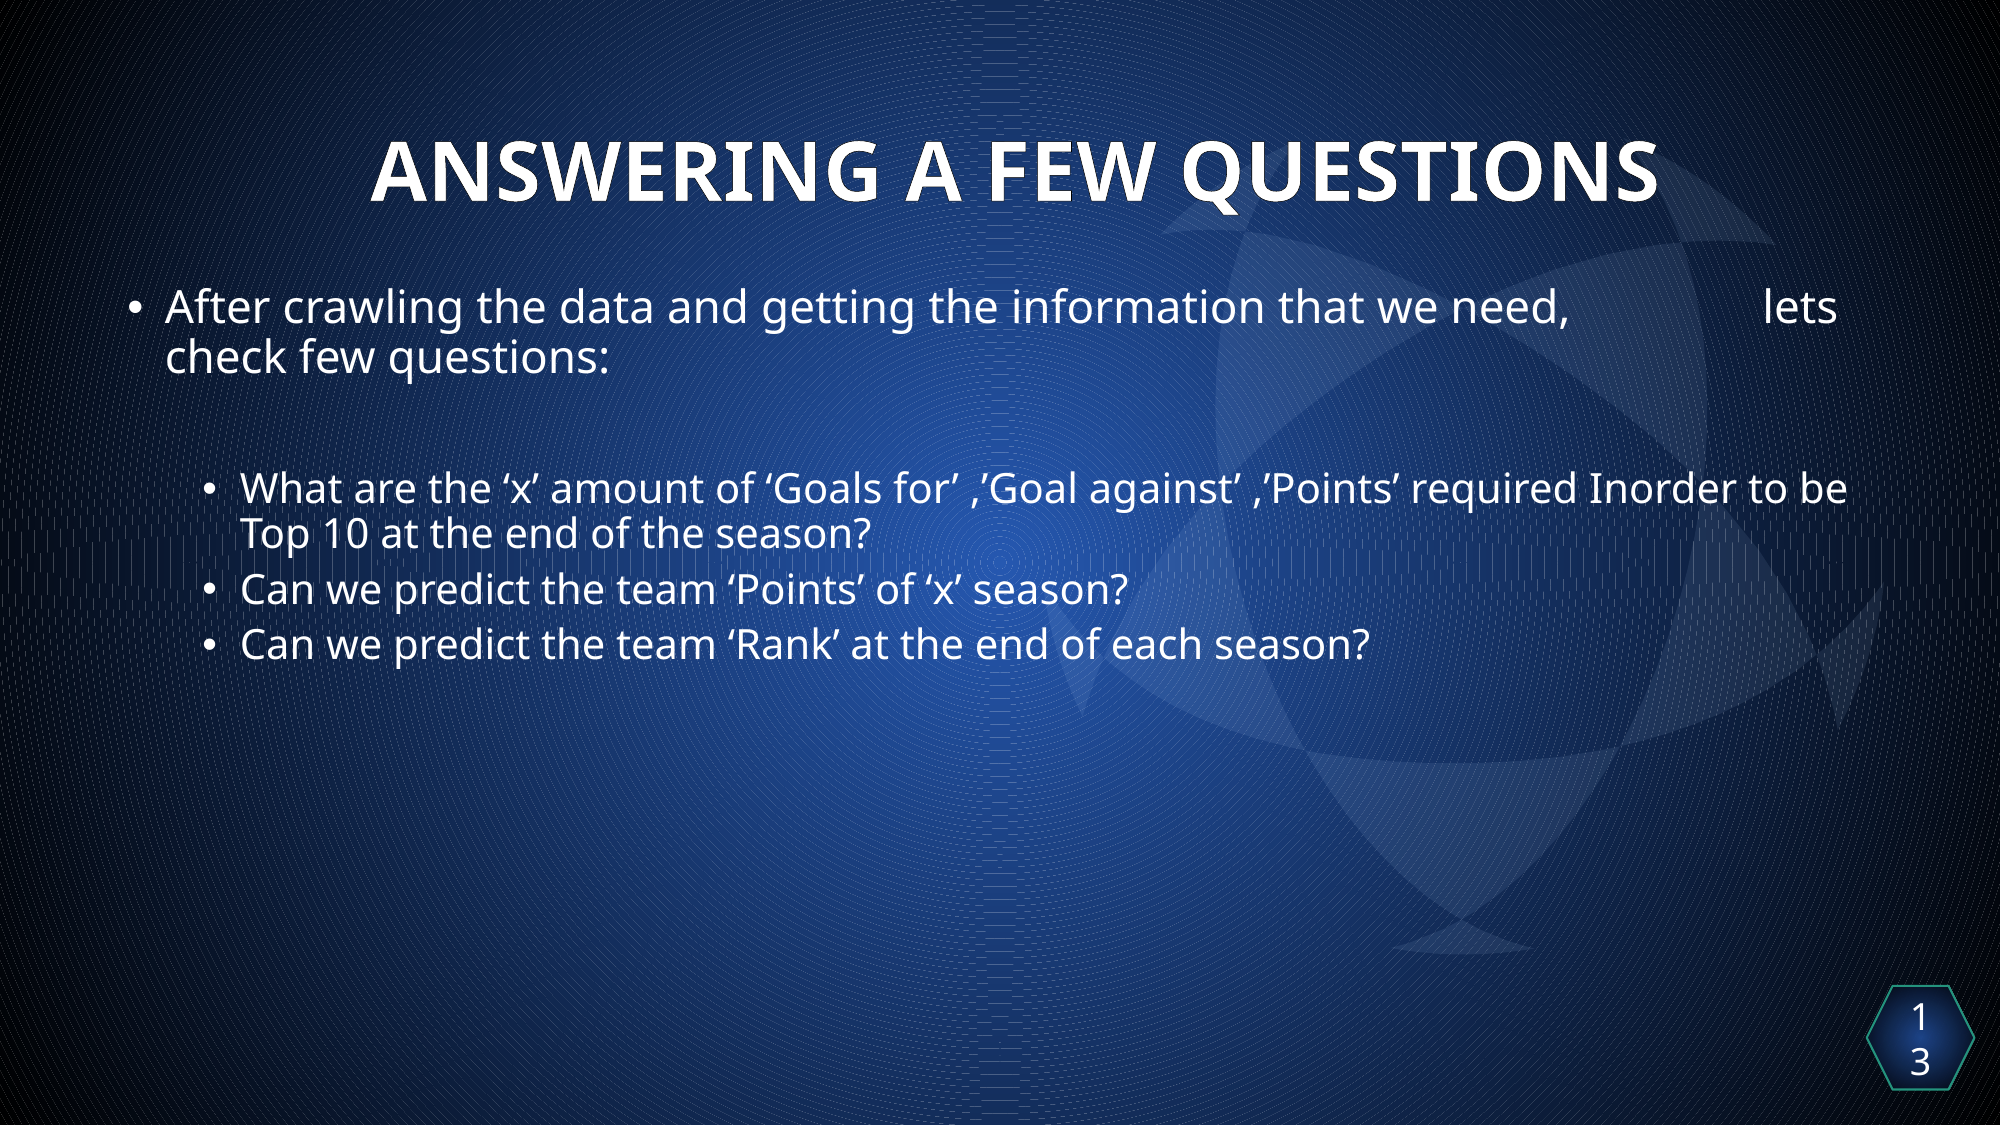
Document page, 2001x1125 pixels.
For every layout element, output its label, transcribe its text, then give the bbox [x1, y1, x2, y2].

text_box 13 [1865, 984, 1976, 1091]
list After crawling the data and getting the information that we need, lets check few questions: What are the ‘x’ amount of ‘Goals for’ ,’Goal against’ ,’Points’ required Inorder to be Top 10 at the end of the season? Can we predict the team ‘Points’ of ‘x’ season? Can we predict the team ‘Rank’ at the end of each season? [112, 276, 1919, 937]
title ANSWERING A FEW QUESTIONS [309, 121, 1722, 253]
